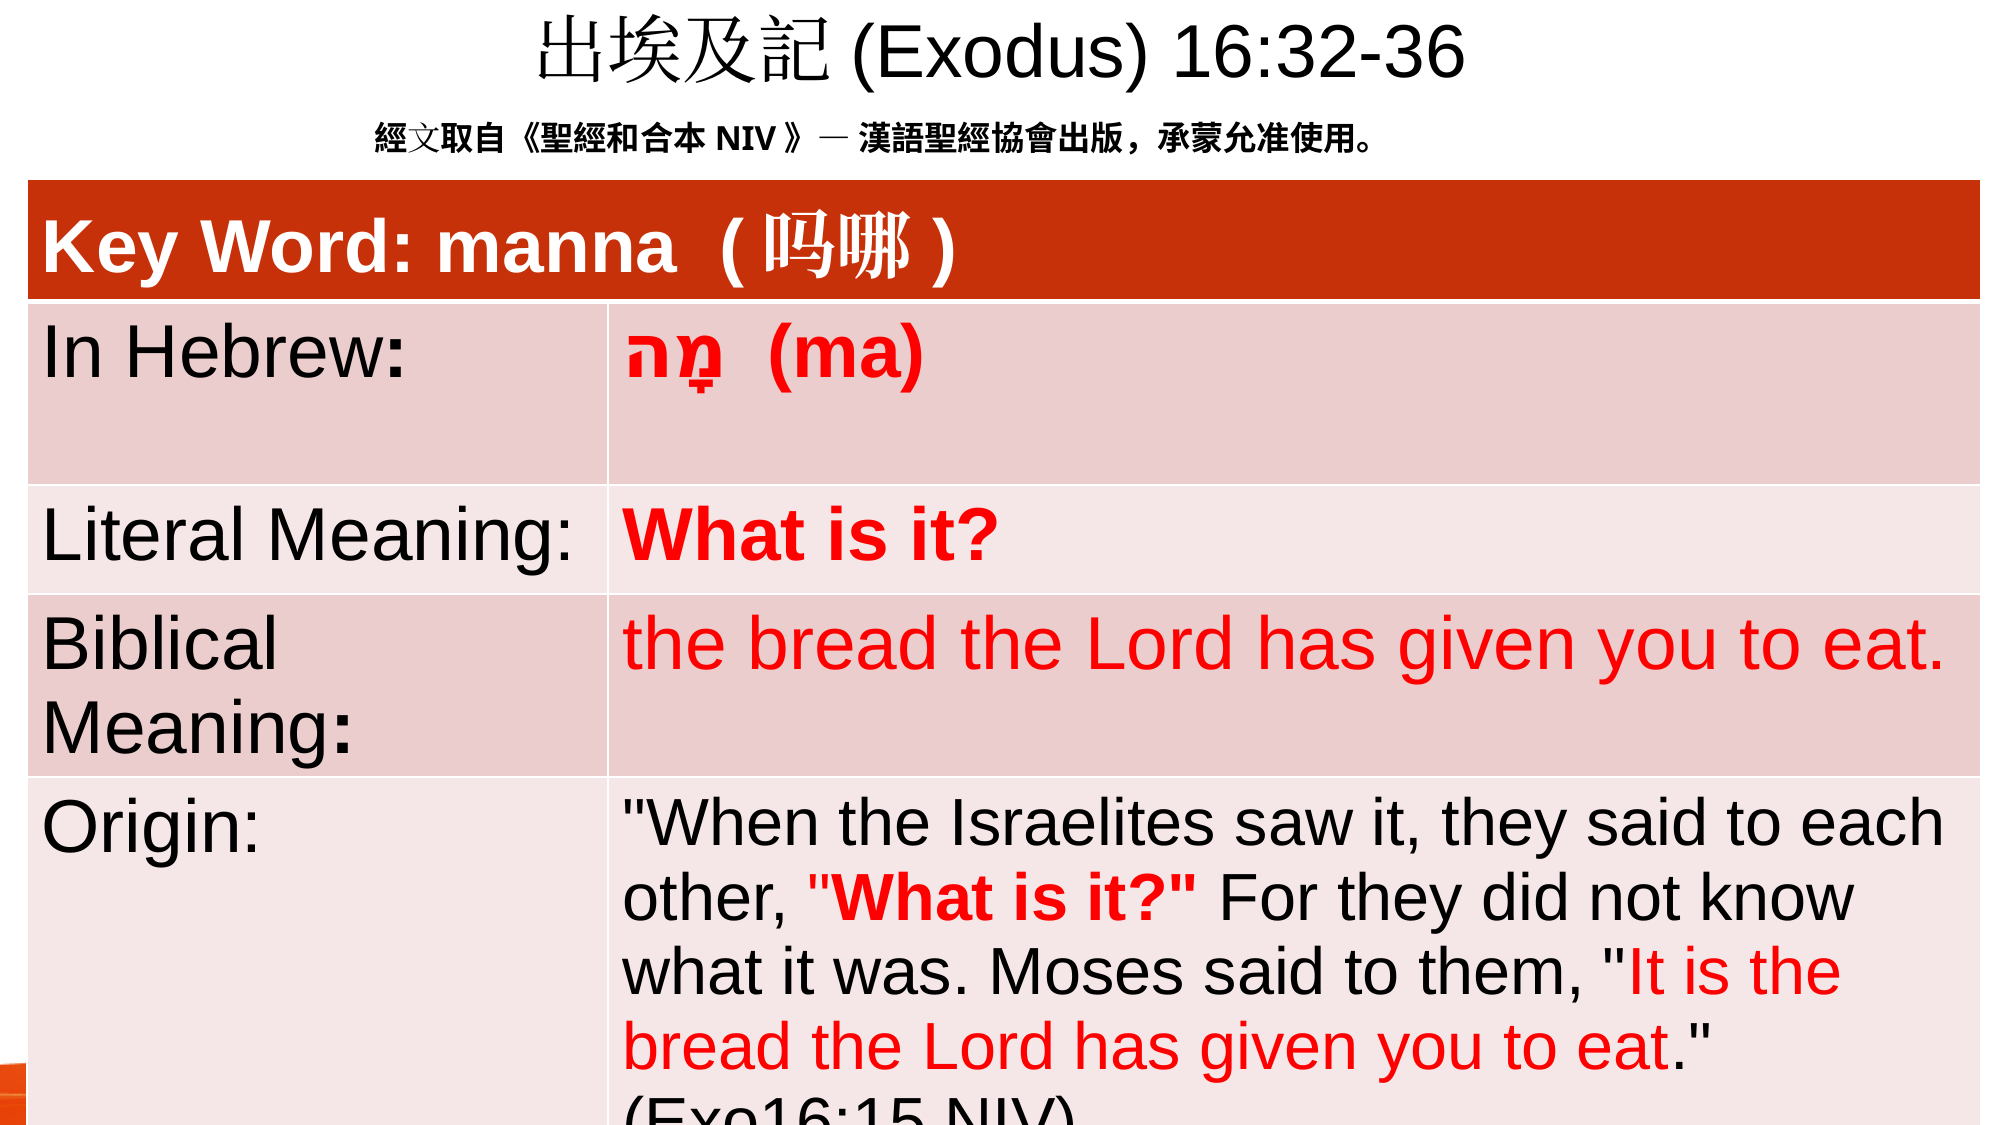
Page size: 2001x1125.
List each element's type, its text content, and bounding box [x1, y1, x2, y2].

title 出埃及記(Exodus) 16:32-36 [99, 0, 1901, 96]
text_box 經文取自《聖經和合本NIV》— 漢語聖經協會出版，承蒙允准使用。 [359, 109, 1670, 165]
table_cell Biblical Meaning: [28, 595, 607, 776]
picture [0, 0, 2000, 1125]
table_cell מָה (ma) [609, 304, 1980, 484]
table_header Key Word: manna (吗哪) [28, 180, 1980, 299]
table_cell Origin: [28, 778, 607, 1125]
table_cell the bread the Lord has given you to eat. [609, 595, 1980, 776]
table_cell In Hebrew: [28, 304, 607, 484]
table_cell What is it? [609, 486, 1980, 593]
table_cell Literal Meaning: [28, 486, 607, 593]
table_cell "When the Israelites saw it, they said to each other, "What is it?" For they did not know what it was. Moses said to them, "It is the bread the Lord has given you to eat." (Exo16:15 NIV) [609, 778, 1980, 1125]
